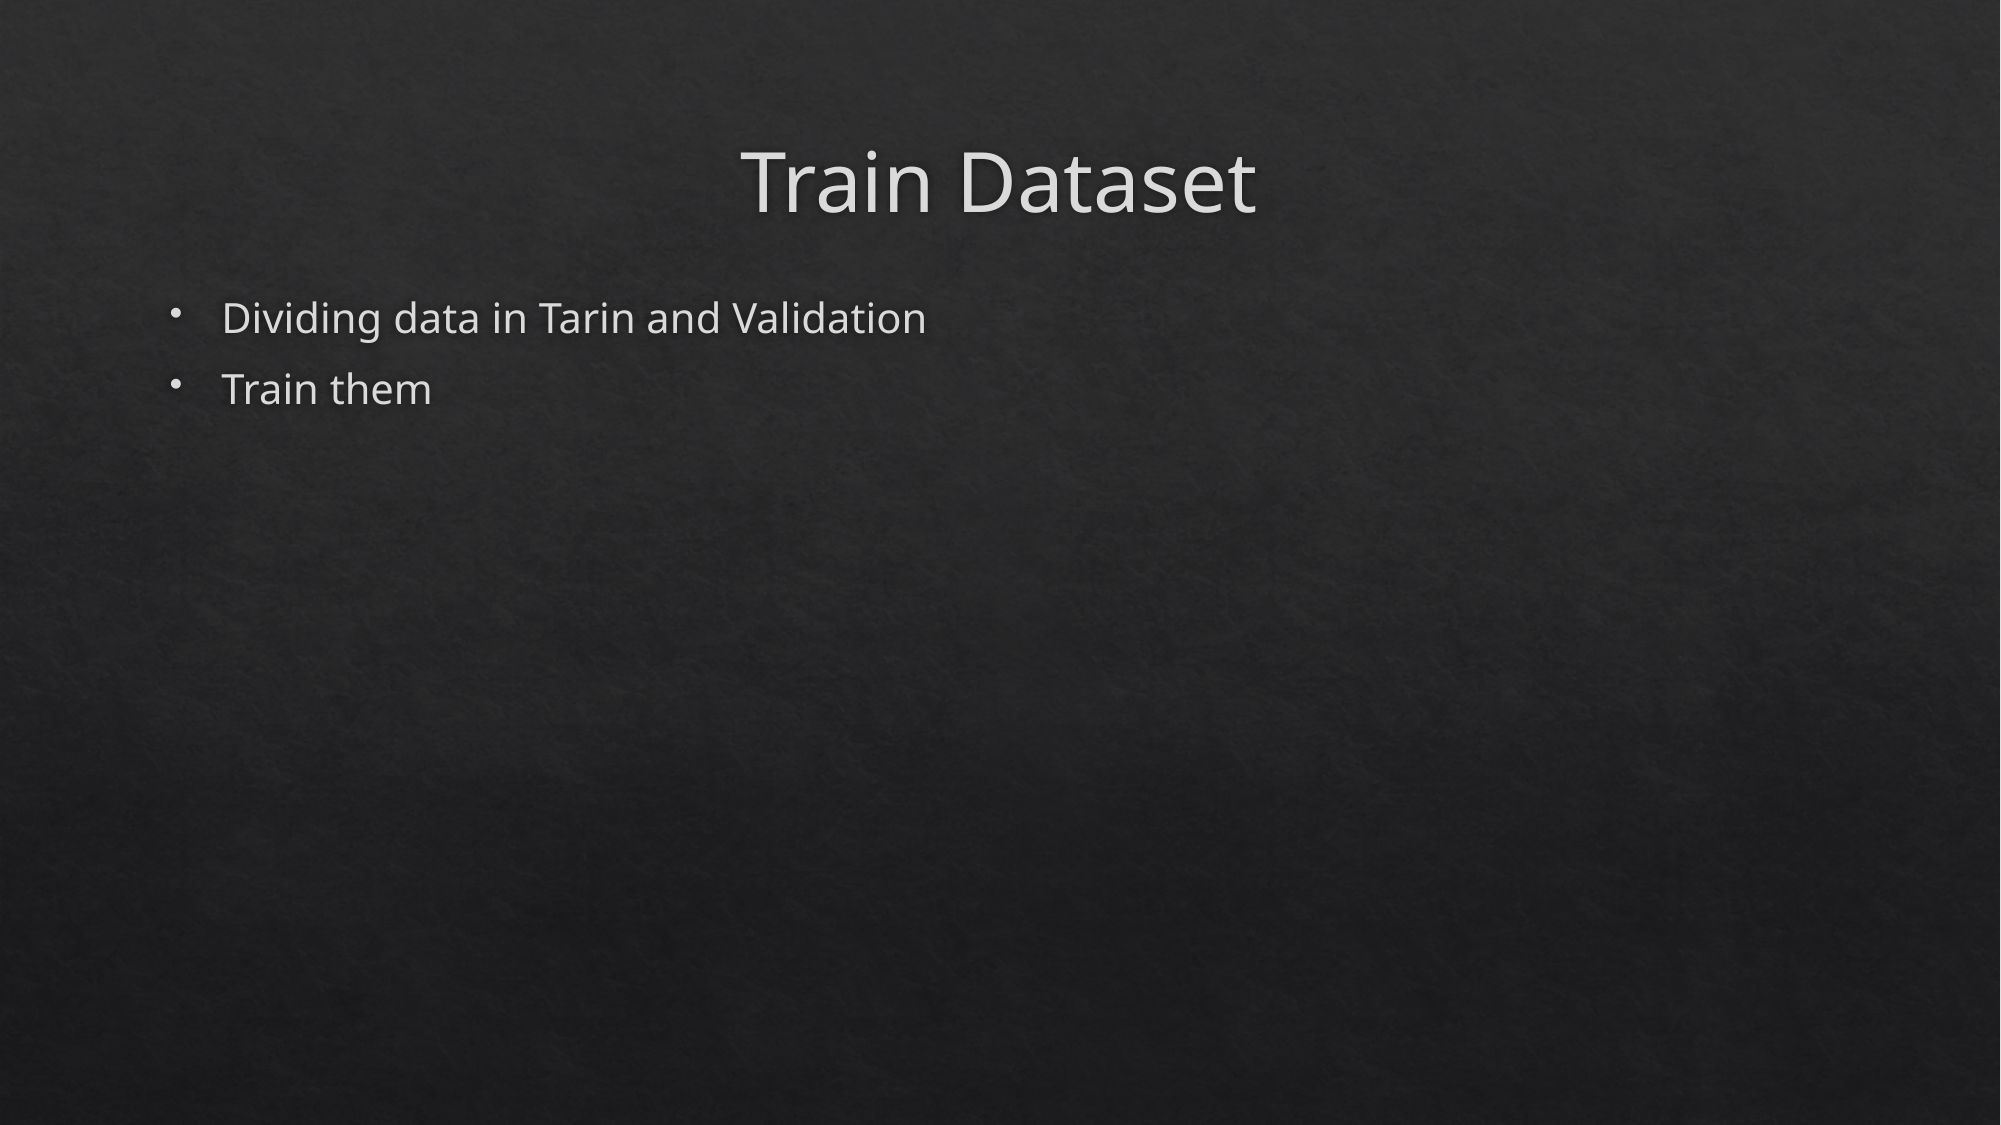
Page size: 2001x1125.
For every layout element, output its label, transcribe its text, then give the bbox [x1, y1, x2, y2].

title Train Dataset [149, 99, 1849, 260]
list Dividing data in Tarin and Validation Train them [149, 284, 1849, 950]
